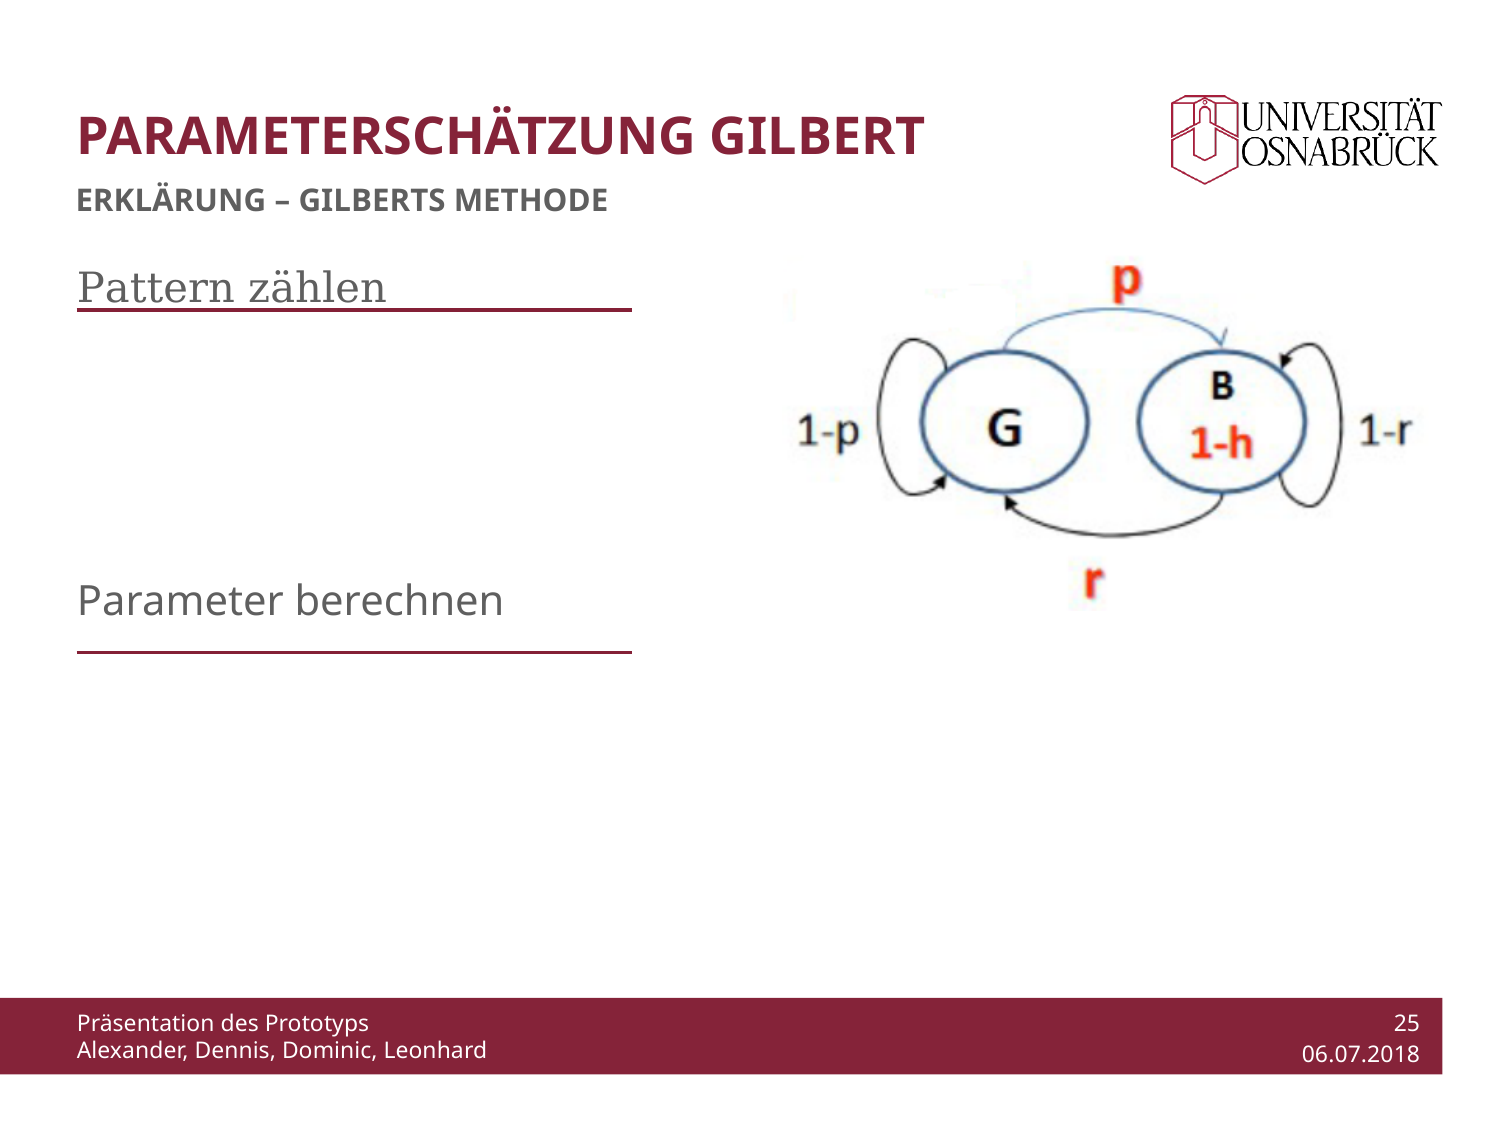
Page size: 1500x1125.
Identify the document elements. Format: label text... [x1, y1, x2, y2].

title Parameterschätzung Gilbert [61, 94, 1128, 173]
picture [1171, 95, 1443, 185]
picture [781, 253, 1439, 611]
list Erklärung – Gilberts Methode [60, 172, 1129, 220]
